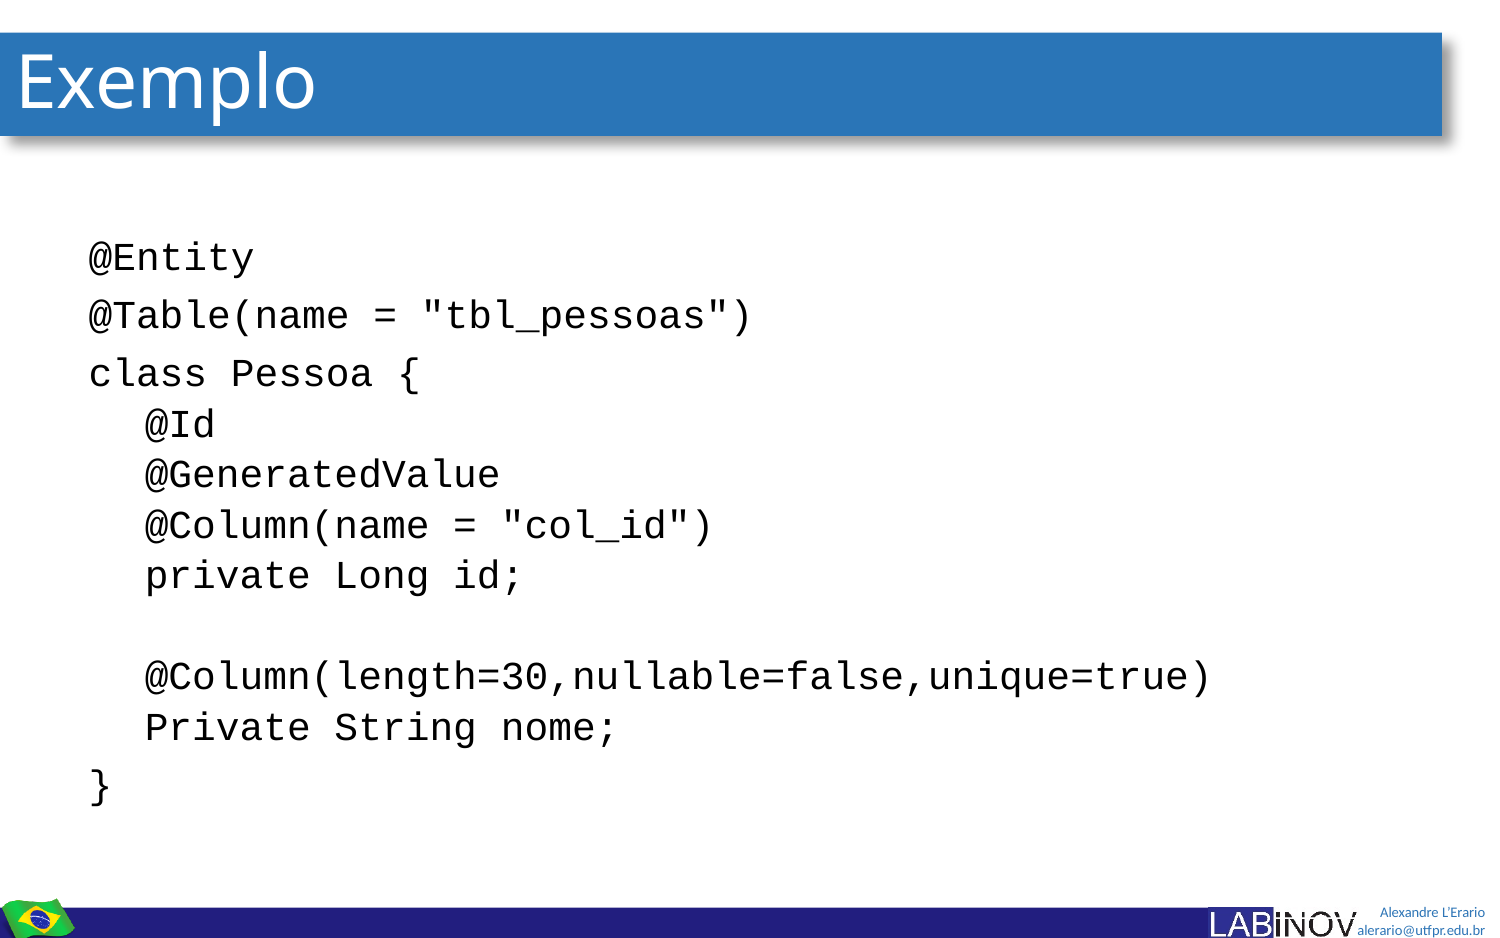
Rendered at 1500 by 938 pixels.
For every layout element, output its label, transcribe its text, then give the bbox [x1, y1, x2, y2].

picture [1208, 907, 1359, 938]
picture [0, 880, 76, 938]
list @Entity @Table(name = "tbl_pessoas") class Pessoa { @Id @GeneratedValue @Column(name = "col_id") private Long id; @Column(length=30,nullable=false,unique=true) Private String nome; } [73, 228, 1376, 824]
title Exemplo [0, 32, 1442, 136]
